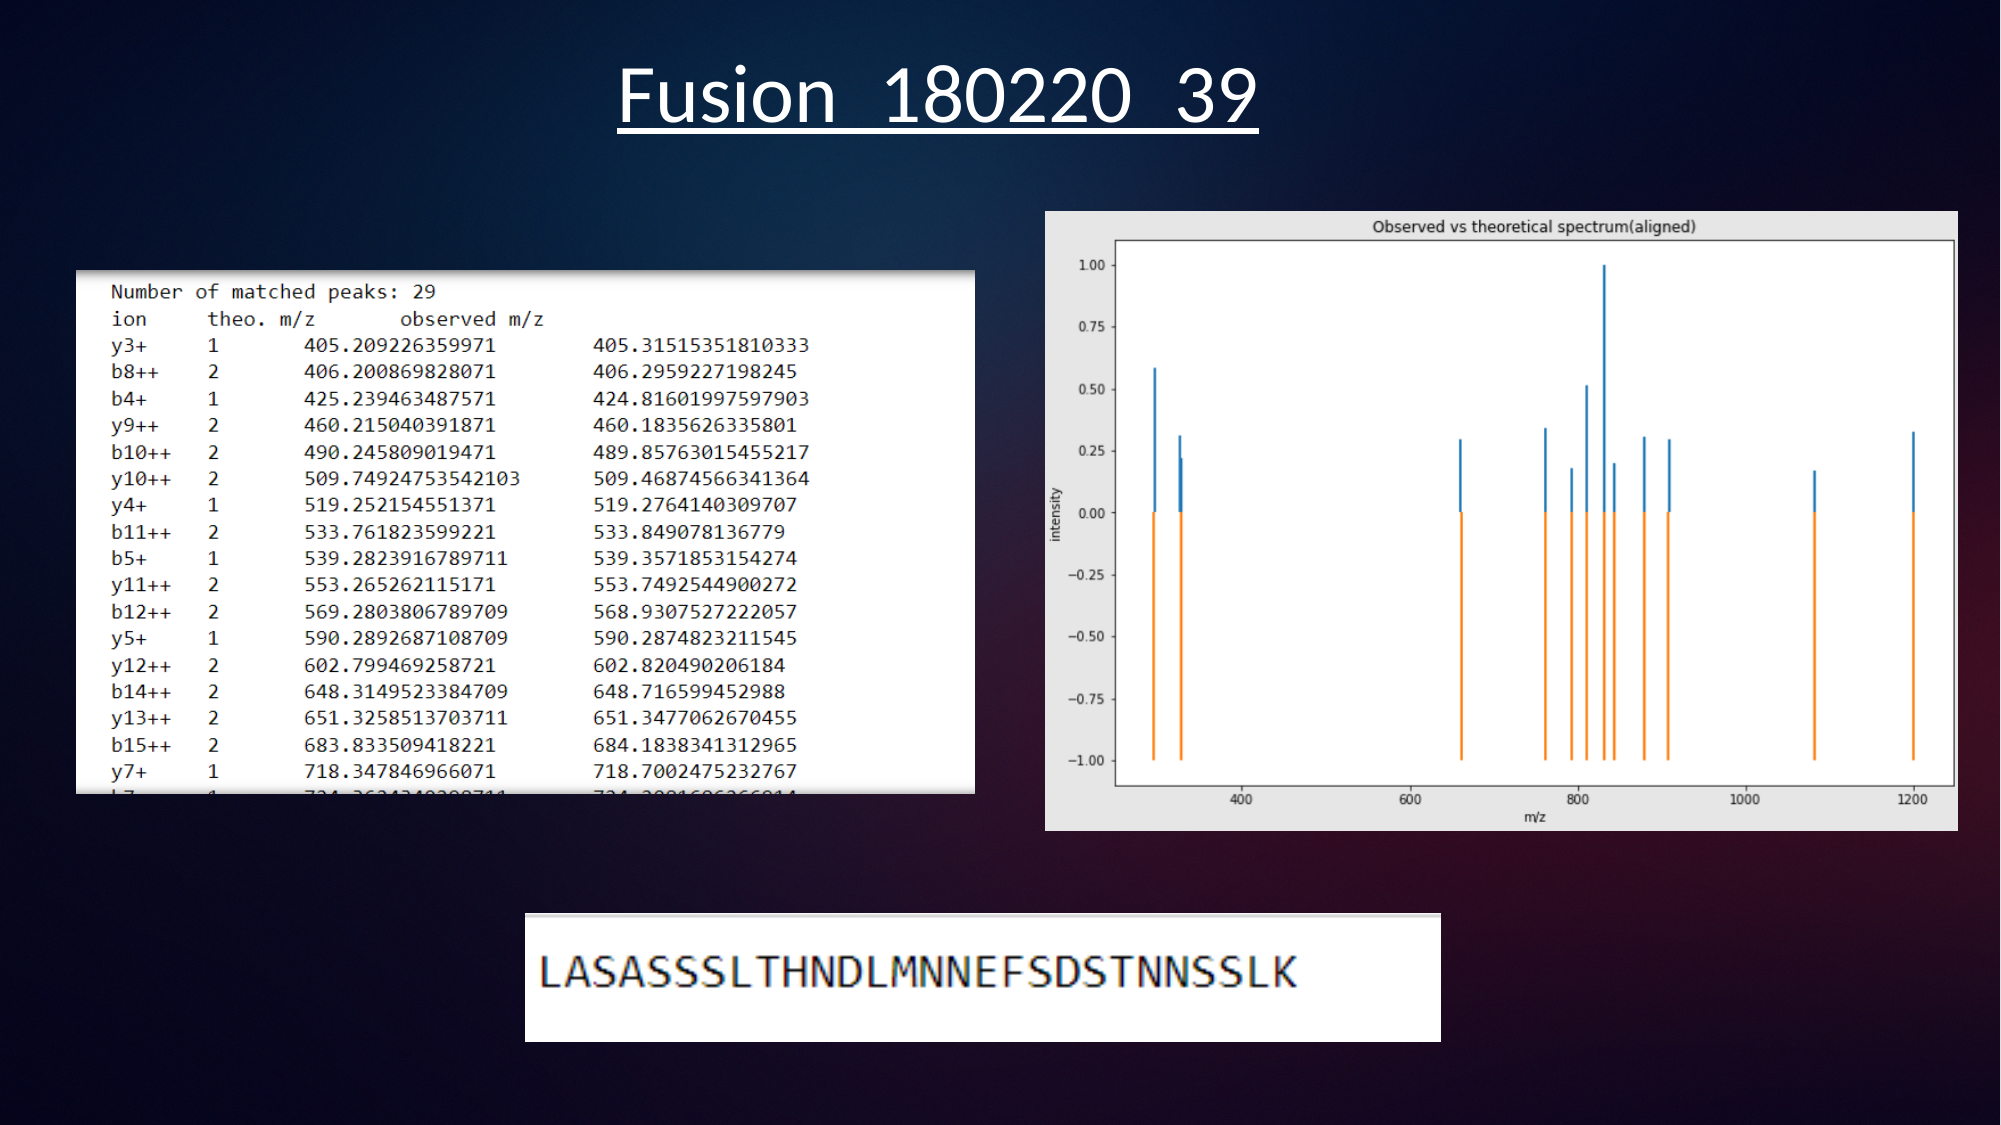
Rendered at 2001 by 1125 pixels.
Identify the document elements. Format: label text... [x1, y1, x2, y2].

picture [0, 0, 2001, 1125]
text_box Fusion_180220_39 [550, 32, 1326, 147]
